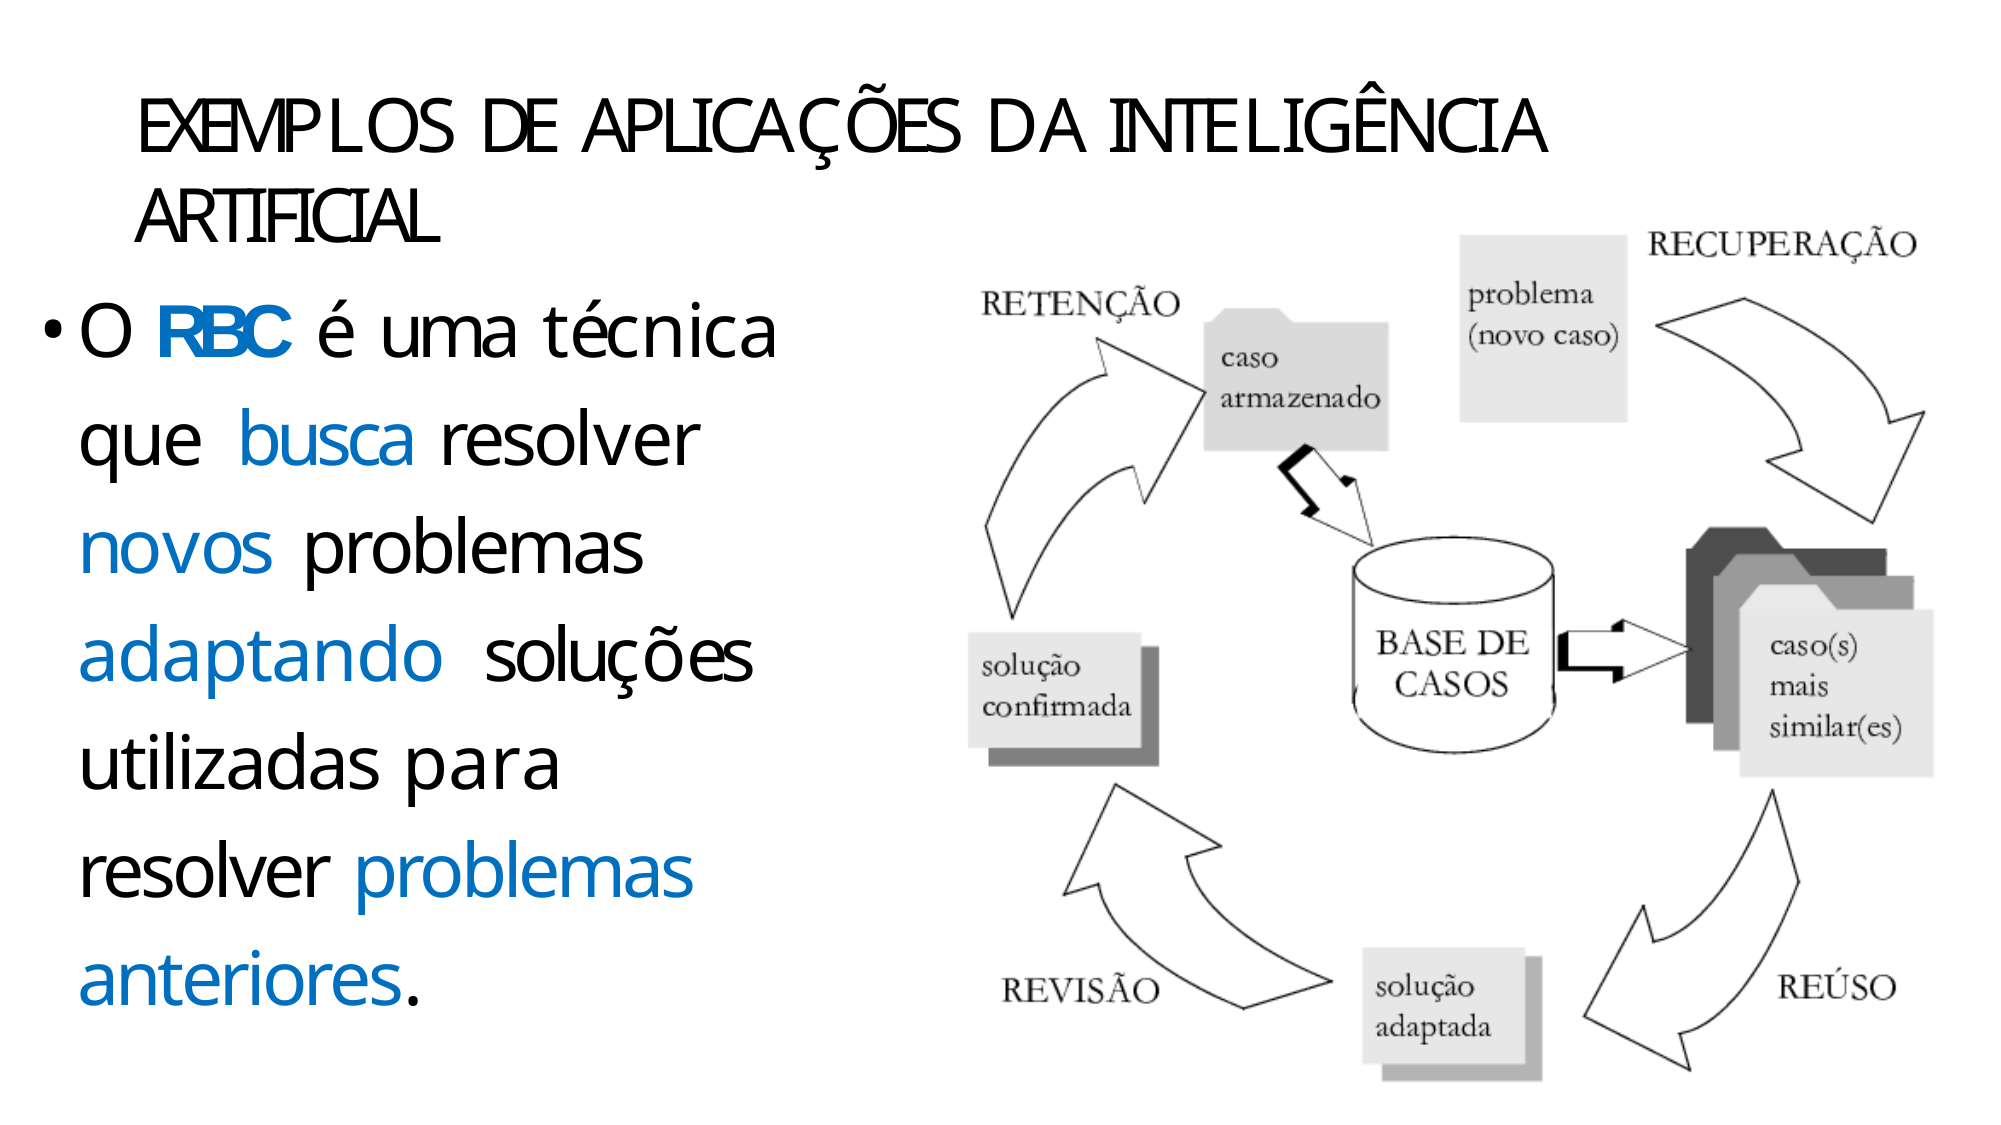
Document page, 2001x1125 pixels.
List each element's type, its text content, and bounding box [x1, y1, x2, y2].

picture [965, 178, 1949, 1125]
text_box EXEMPLOS DE APLICAÇÕES DA INTELIGÊNCIA ARTIFICIAL O RBC é uma técnica que busca resolver novos problemas adaptando soluções utilizadas para resolver problemas anteriores. [37, 49, 1868, 1021]
